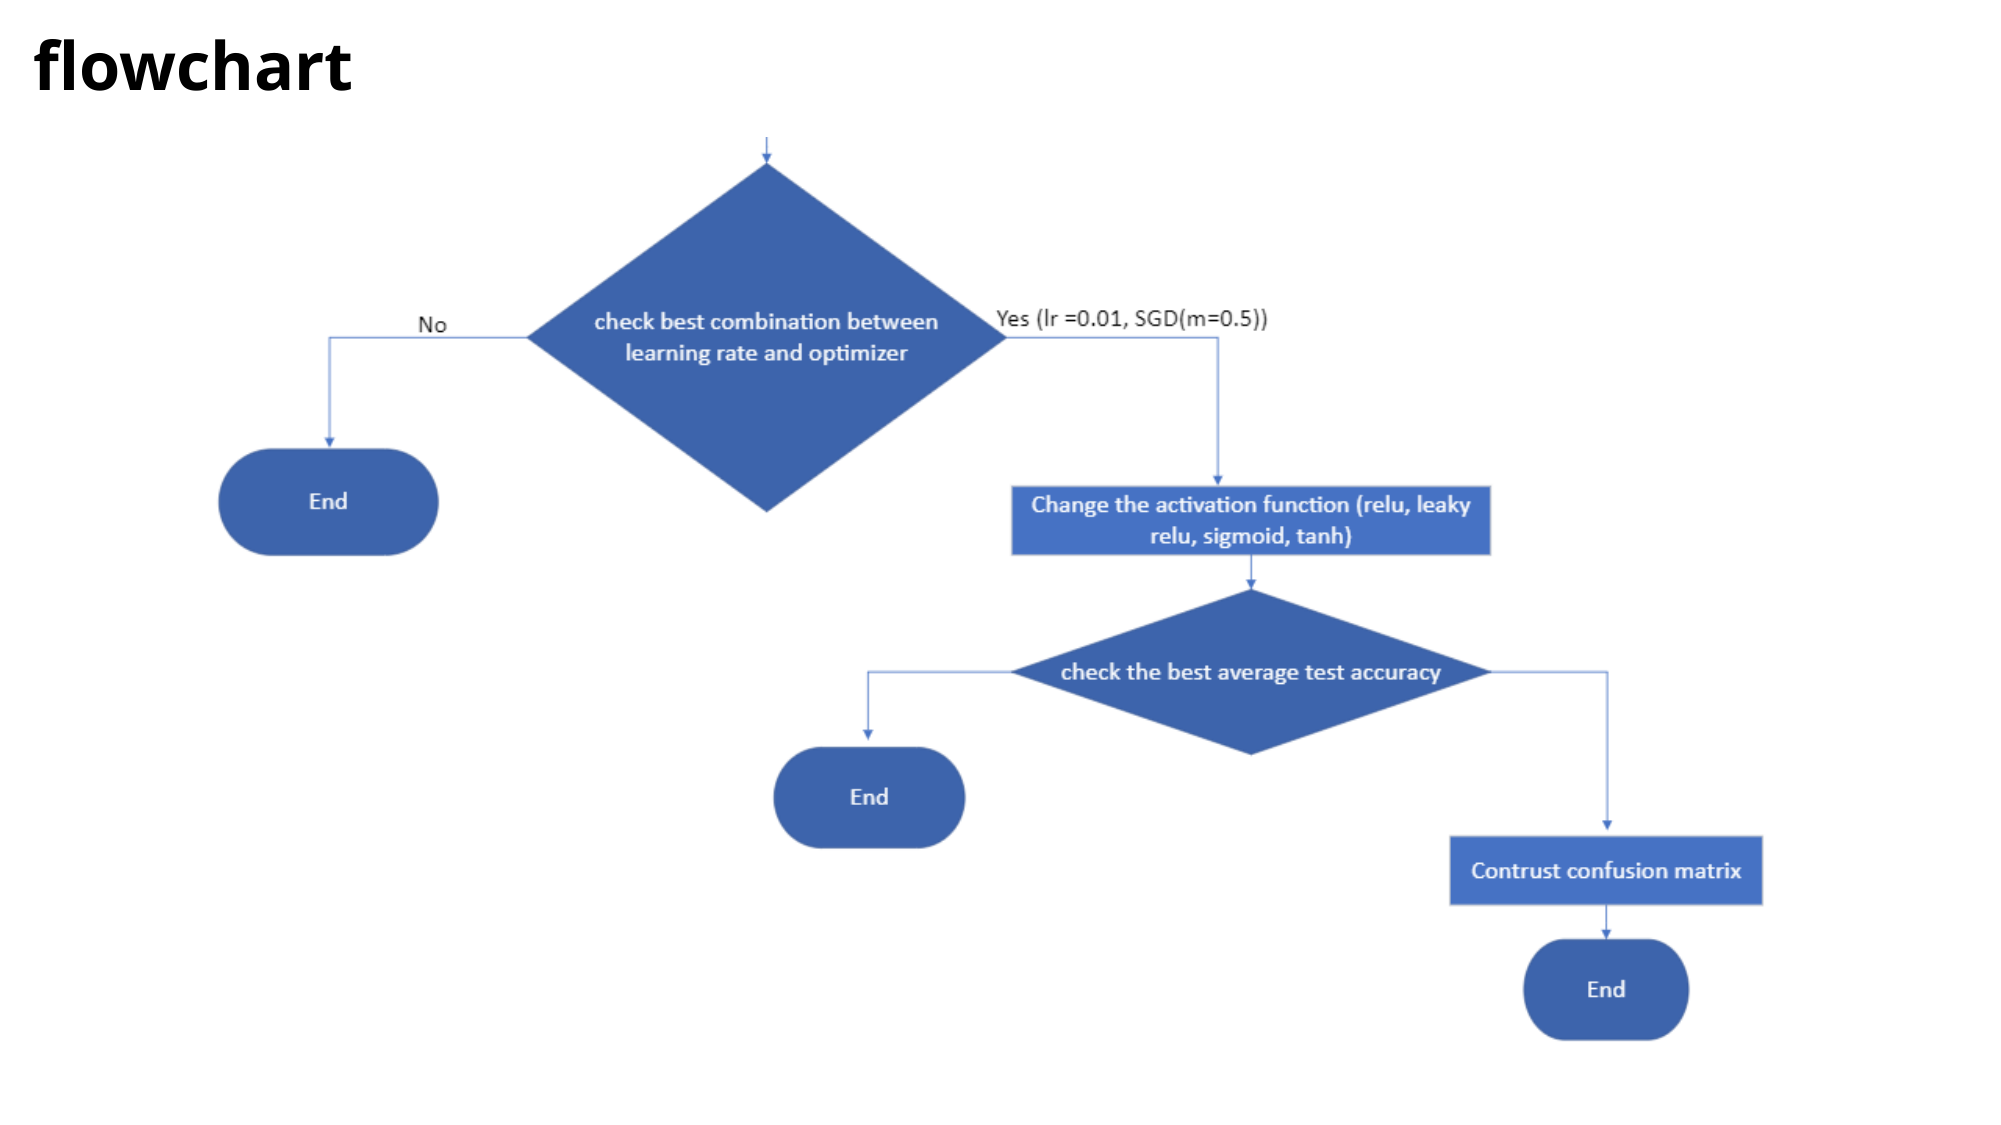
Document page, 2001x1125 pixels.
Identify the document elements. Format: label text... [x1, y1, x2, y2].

picture [161, 137, 1784, 1060]
title flowchart [18, 11, 1744, 127]
